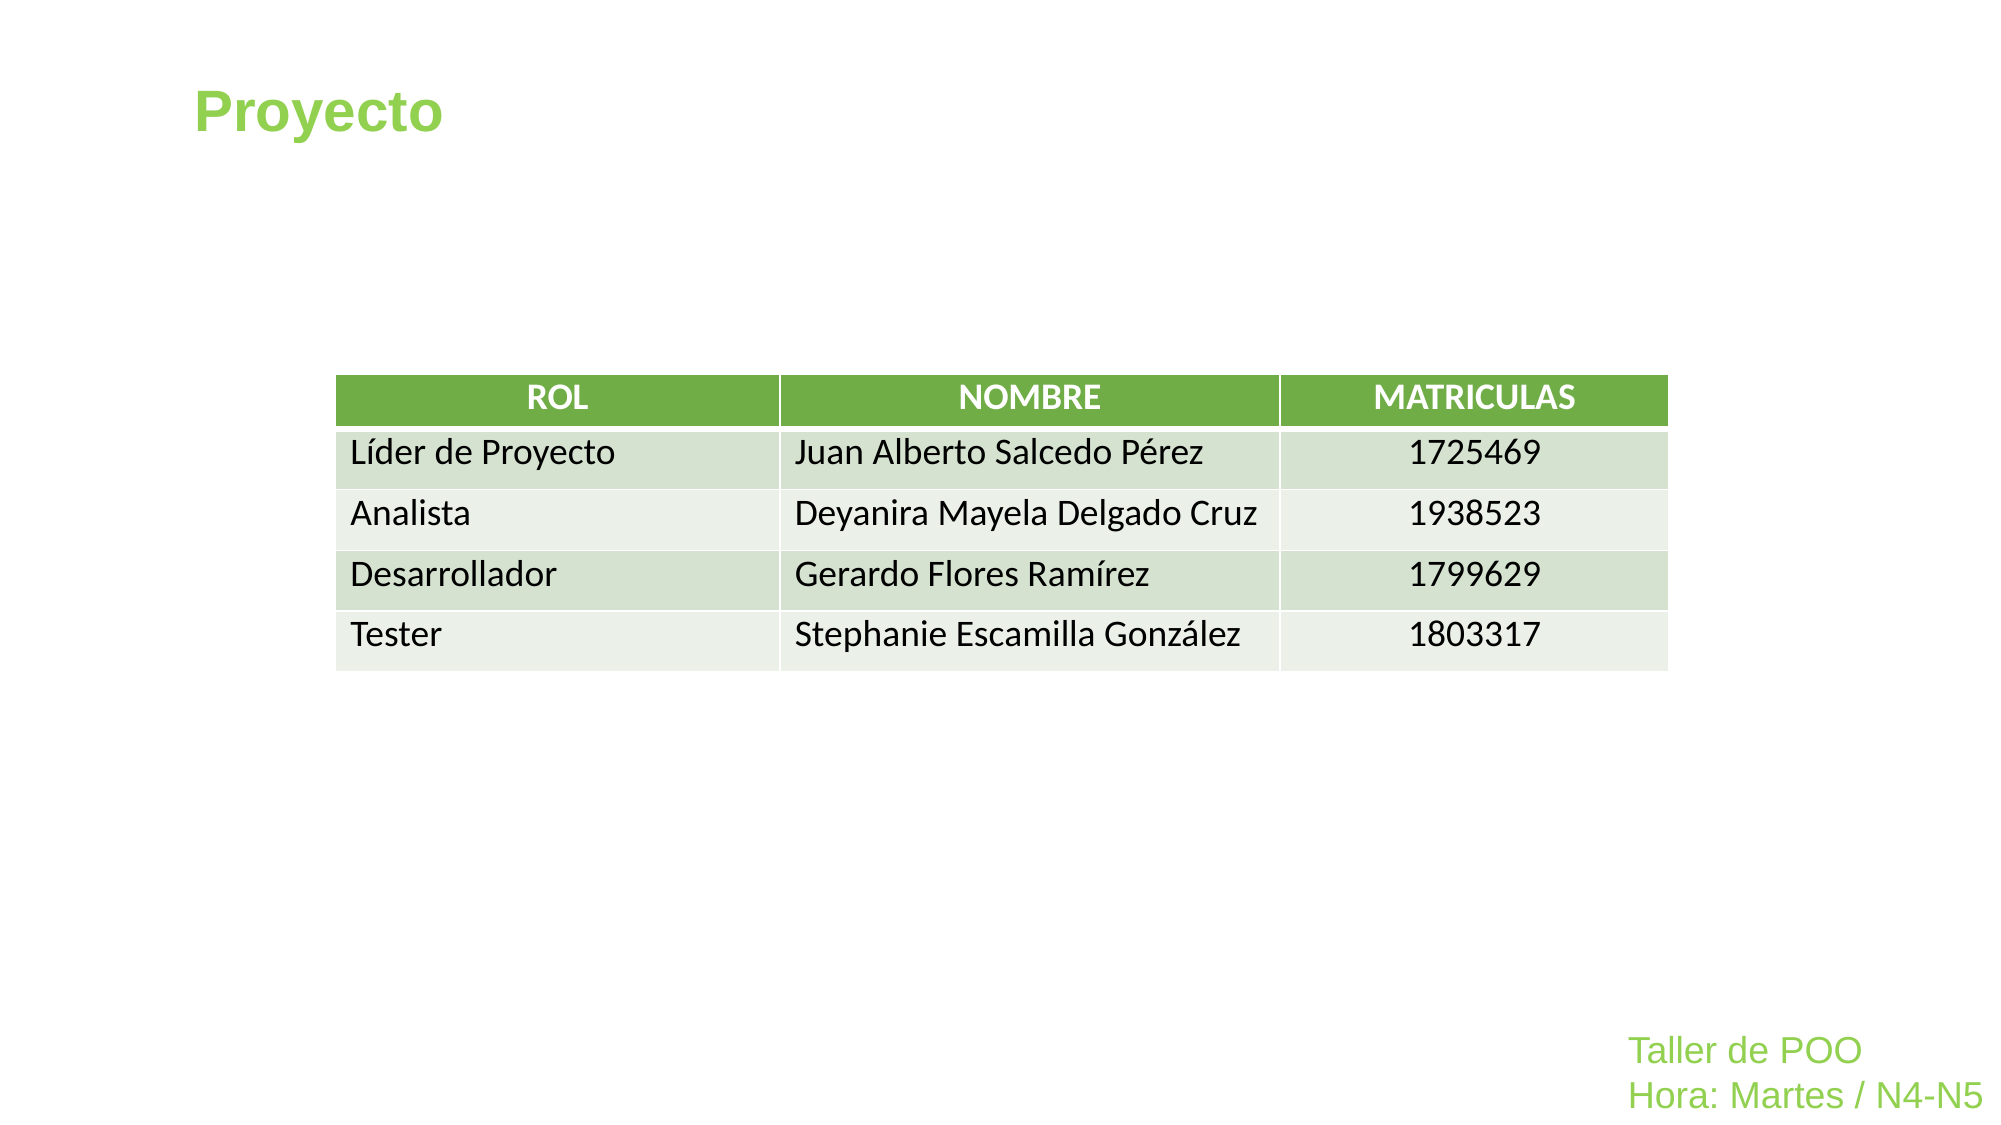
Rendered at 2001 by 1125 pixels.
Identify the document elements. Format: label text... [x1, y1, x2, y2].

table_header NOMBRE [781, 375, 1279, 426]
table_cell 1725469 [1281, 432, 1668, 489]
table_cell 1938523 [1281, 490, 1668, 550]
table_header MATRICULAS [1281, 375, 1668, 426]
table_cell Líder de Proyecto [336, 432, 779, 489]
table_cell Tester [336, 612, 779, 671]
table_cell Juan Alberto Salcedo Pérez [781, 432, 1279, 489]
table_header ROL [336, 375, 779, 426]
table_cell Gerardo Flores Ramírez [781, 551, 1279, 610]
table_cell Stephanie Escamilla González [781, 612, 1279, 671]
table_cell Desarrollador [336, 551, 779, 610]
table_cell Deyanira Mayela Delgado Cruz [781, 490, 1279, 550]
table_cell Analista [336, 490, 779, 550]
table_cell 1803317 [1281, 612, 1668, 671]
text_box Taller de POO Hora: Martes / N4-N5 [1613, 1018, 2000, 1124]
text_box Proyecto [179, 65, 1427, 151]
table_cell 1799629 [1281, 551, 1668, 610]
